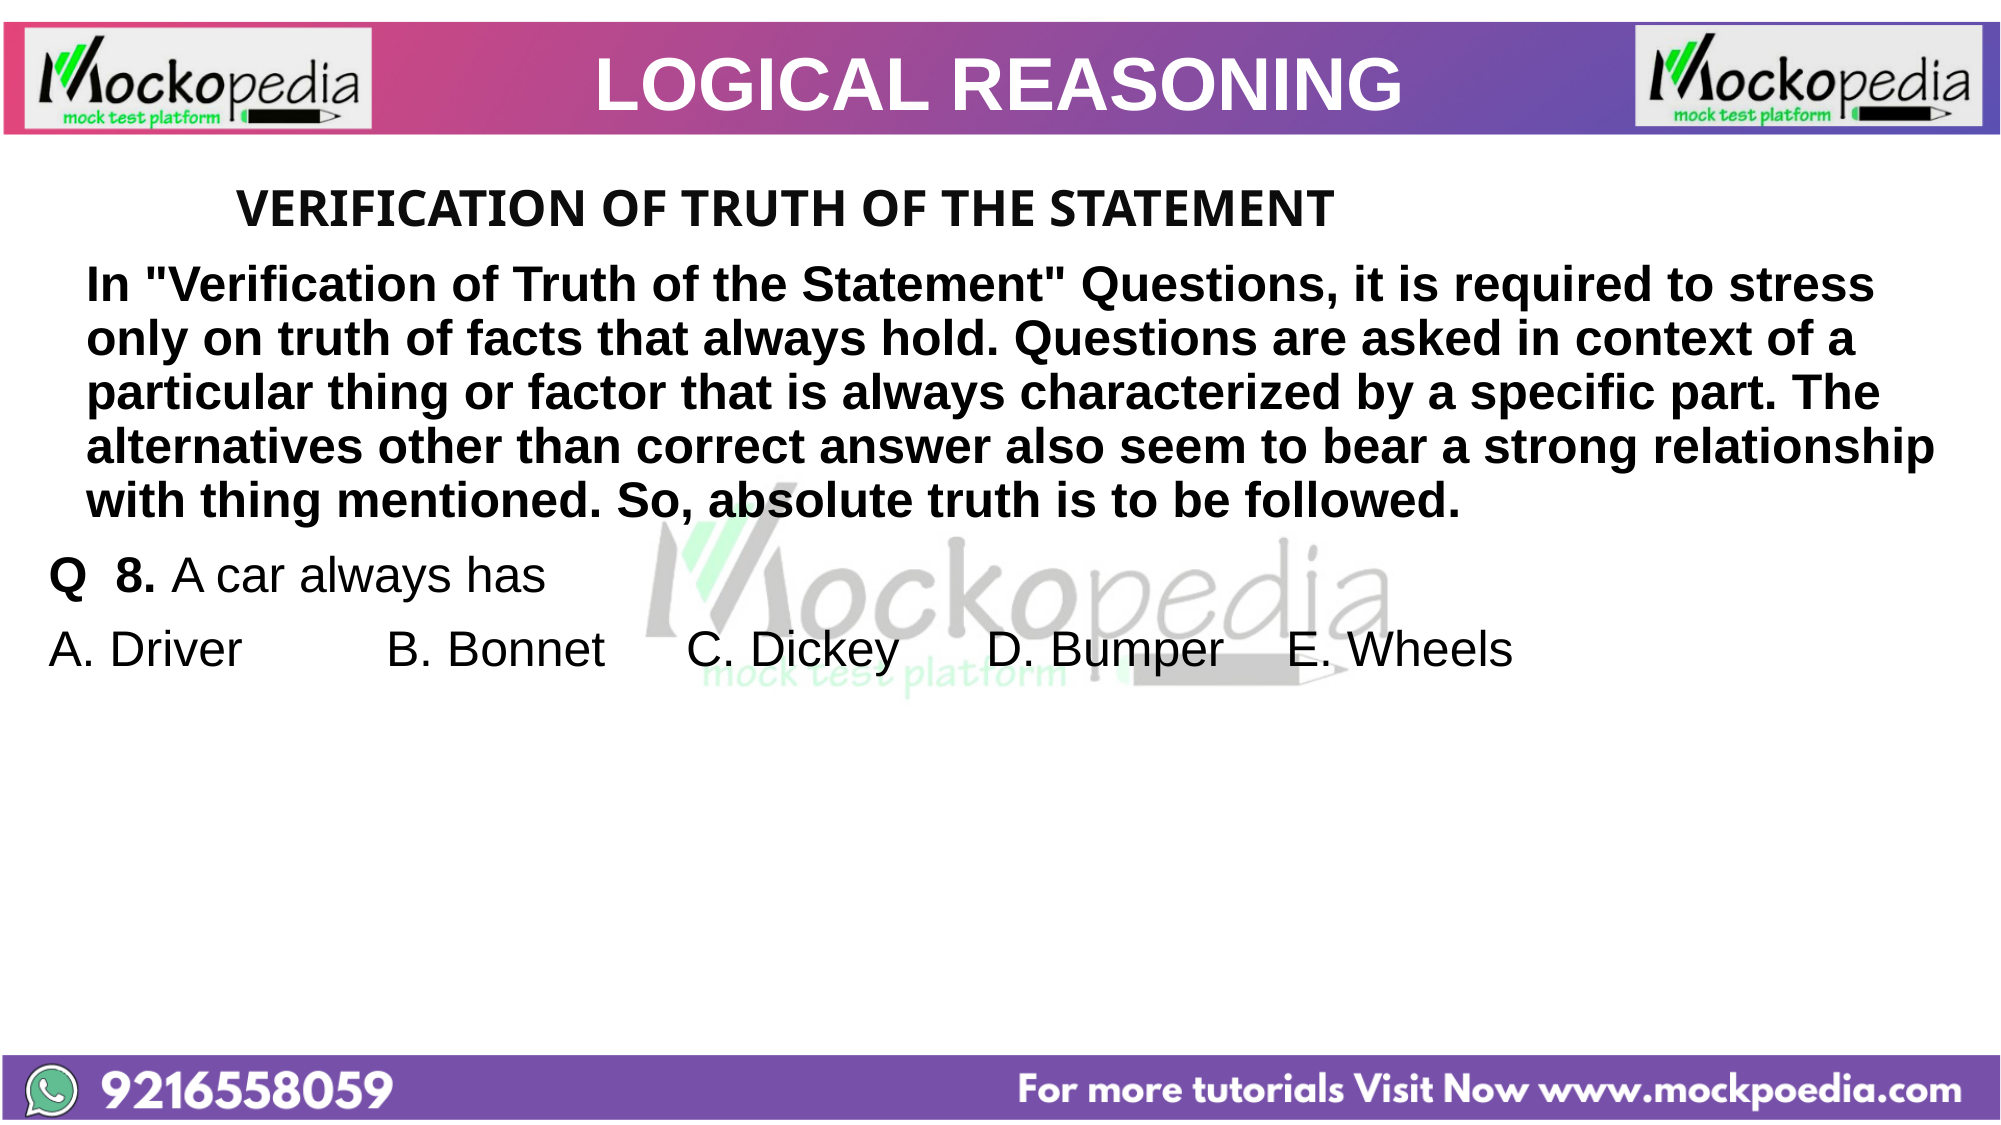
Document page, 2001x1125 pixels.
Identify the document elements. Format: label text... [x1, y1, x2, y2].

title LOGICAL REASONING [41, 31, 1959, 142]
picture [0, 0, 2001, 1125]
list VERIFICATION OF TRUTH OF THE STATEMENT In "Verification of Truth of the Statement" Questions, it is required to stress only on truth of facts that always hold. Questions are asked in context of a particular thing or factor that is always characterized by a specific part. The alternatives other than correct answer also seem to bear a strong relationship with thing mentioned. So, absolute truth is to be followed. Q 8. A car always has A. Driver B. Bonnet C. Dickey D. Bumper E. Wheels [33, 175, 1959, 1053]
